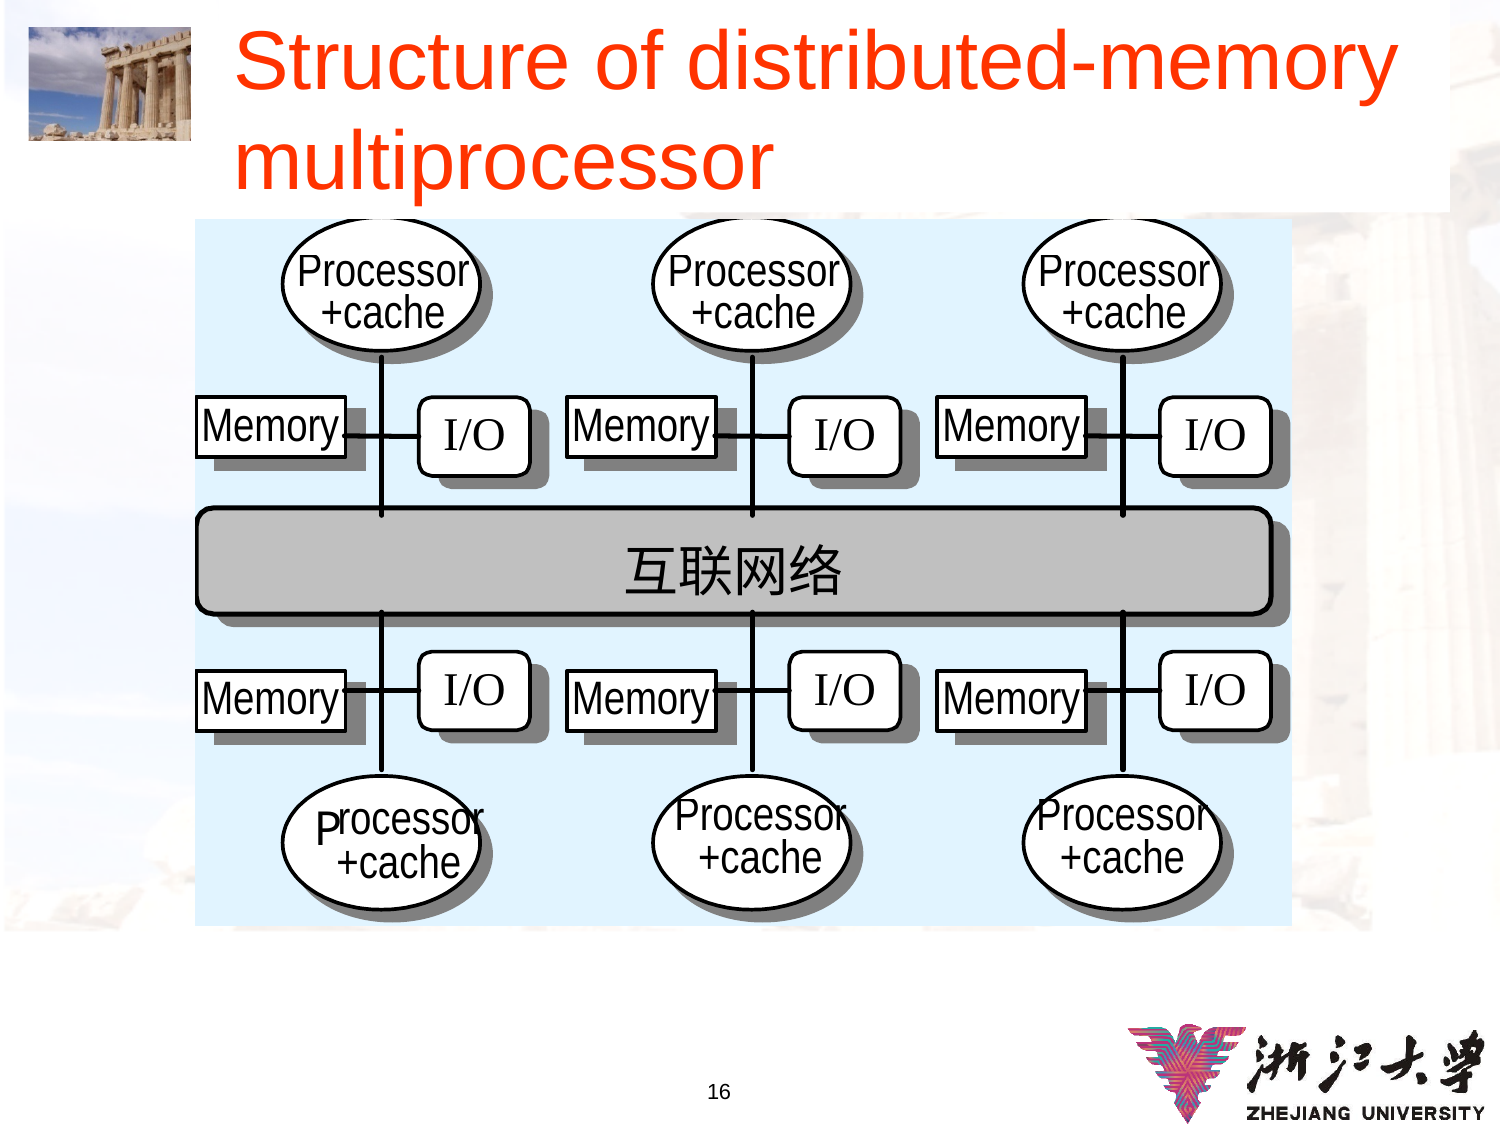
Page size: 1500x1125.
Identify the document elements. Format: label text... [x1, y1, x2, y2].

title Structure of distributed-memory multiprocessor [218, 0, 1450, 213]
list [194, 218, 1293, 926]
picture [0, 0, 1500, 1125]
